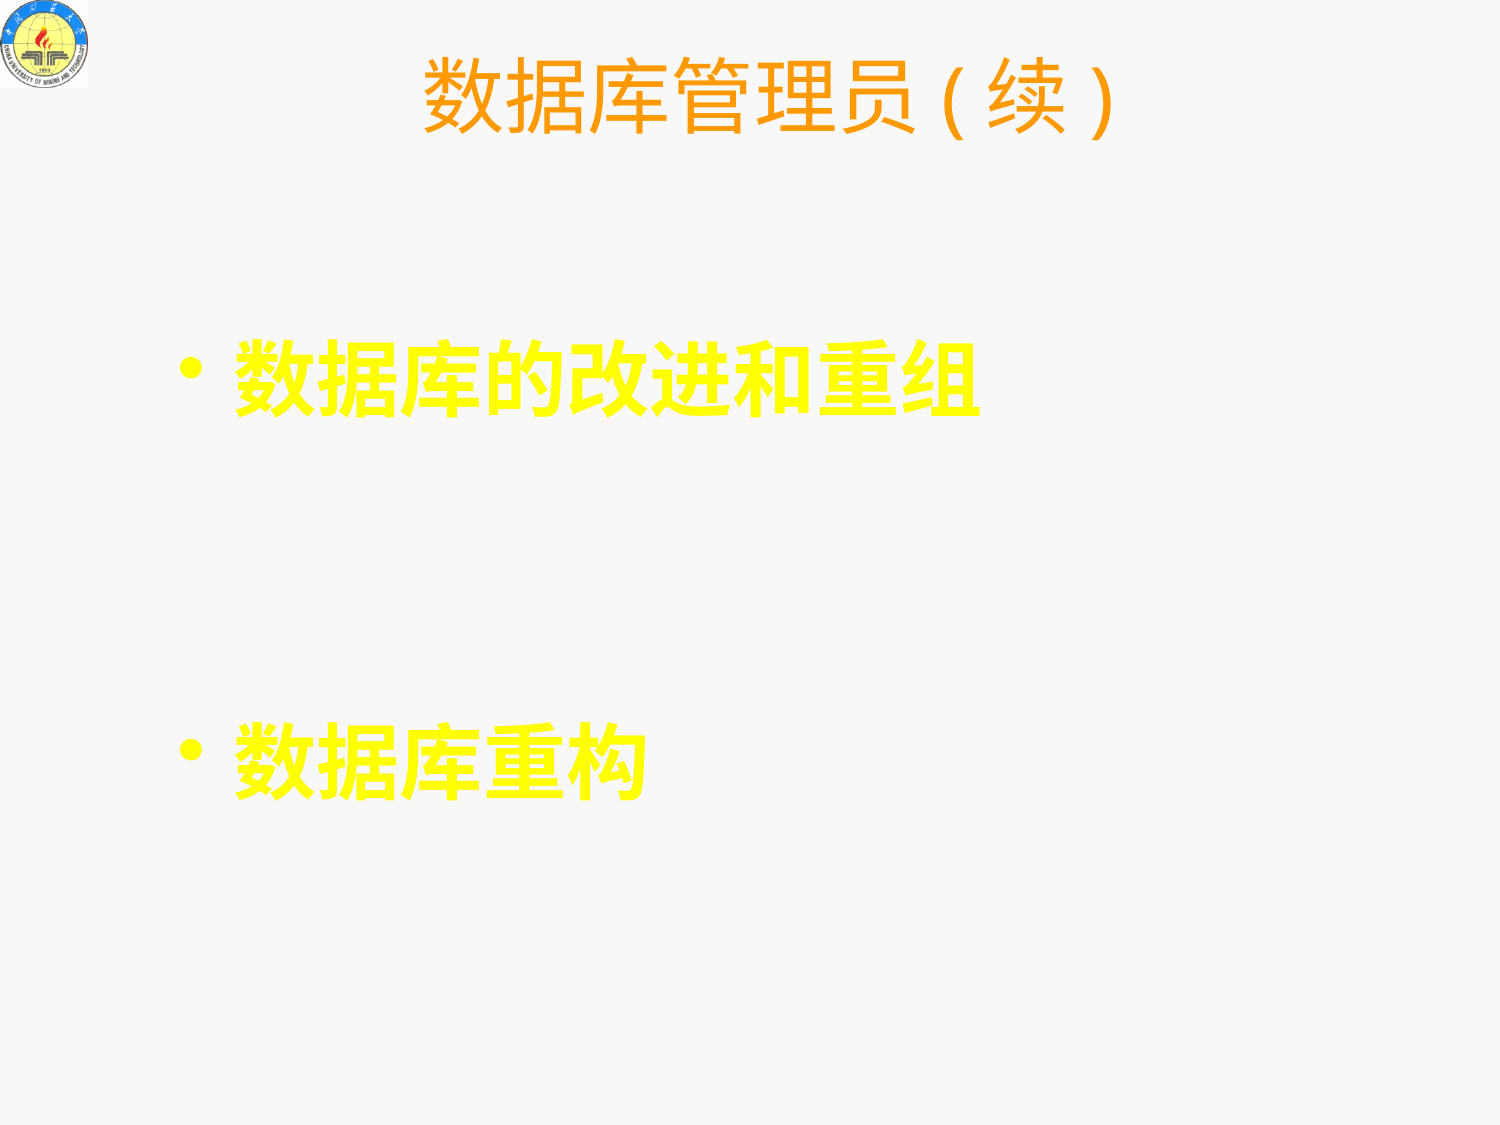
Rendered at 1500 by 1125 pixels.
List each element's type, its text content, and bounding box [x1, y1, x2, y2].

list 数据库的改进和重组 性能监控和调优 数据重组 数据库重构 [162, 299, 1400, 1038]
title 数据库管理员(续) [76, 0, 1459, 188]
picture [0, 0, 76, 88]
